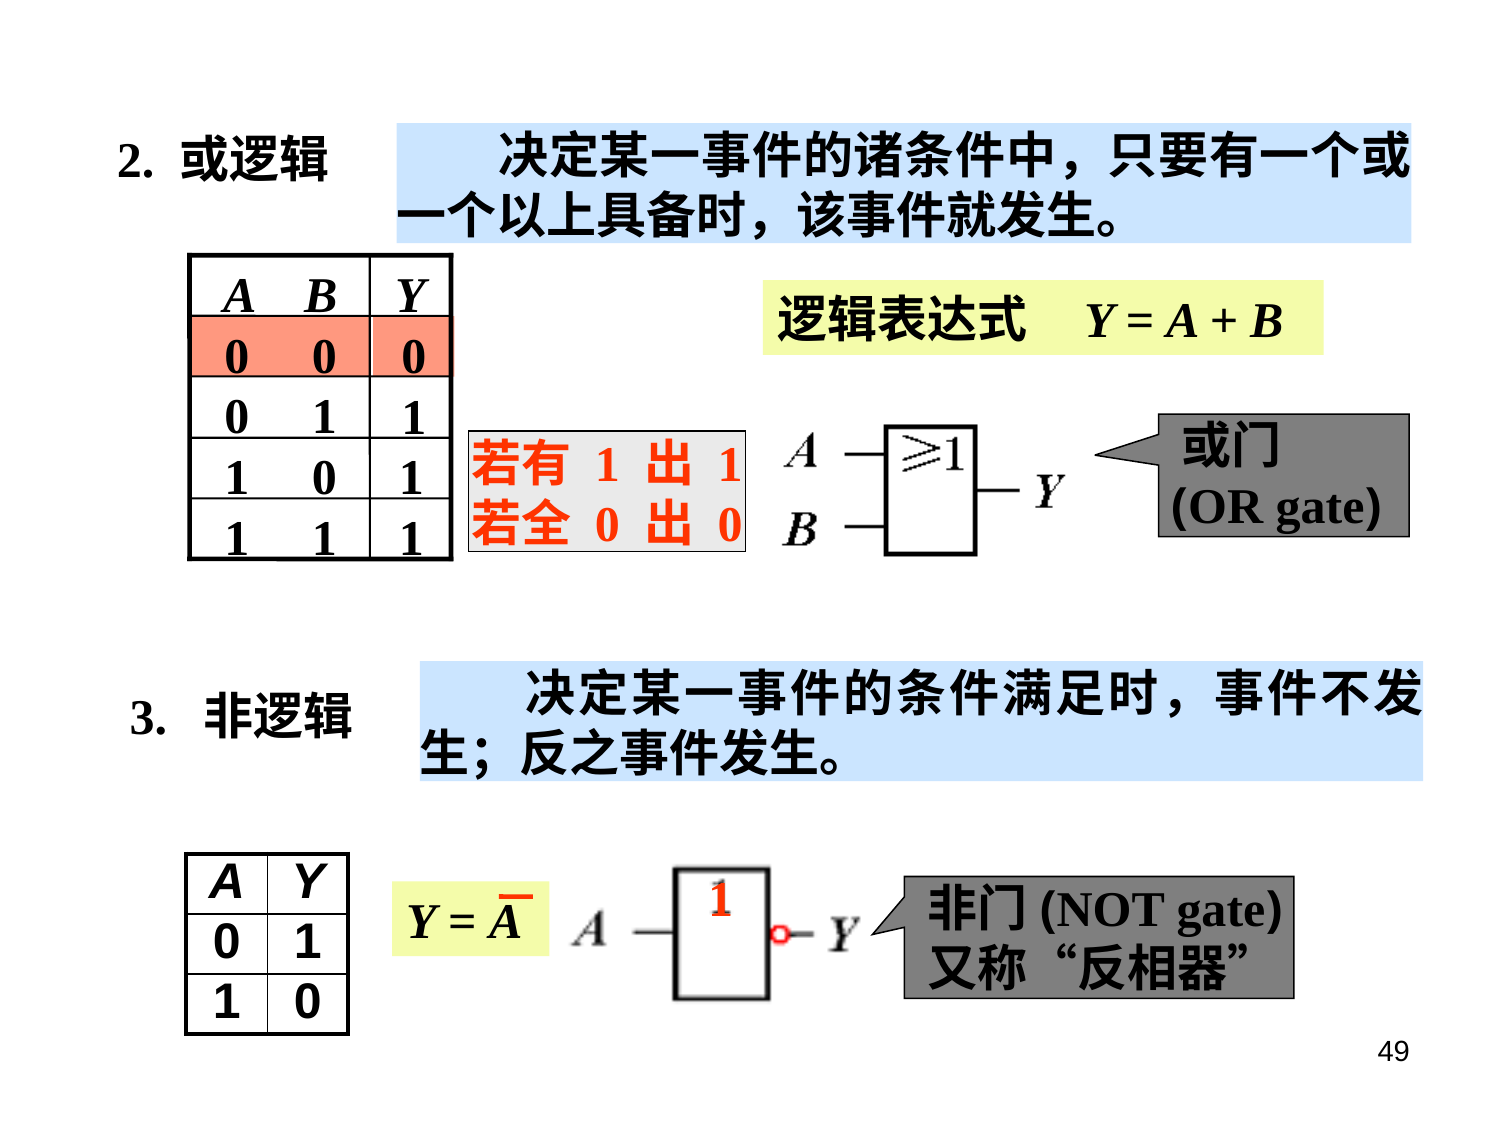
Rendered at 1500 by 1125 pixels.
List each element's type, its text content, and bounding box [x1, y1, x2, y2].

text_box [772, 420, 1082, 574]
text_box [391, 881, 550, 957]
text_box [90, 804, 1164, 1074]
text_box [172, 301, 1173, 639]
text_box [564, 854, 878, 1019]
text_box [176, 806, 1135, 1084]
text_box 非门(NOT gate) 又称“反相器” [1138, 876, 1294, 999]
text_box 3. 非逻辑 [114, 677, 419, 752]
text_box 决定某一事件的诸条件中，只要有一个或一个以上具备时，该事件就发生。 [396, 123, 1412, 244]
text_box 或门 (OR gate) [1178, 414, 1410, 537]
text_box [189, 254, 455, 560]
text_box 2. 或逻辑 [102, 120, 433, 195]
slide_number 49 [1074, 1024, 1426, 1103]
text_box 决定某一事件的条件满足时，事件不发生；反之事件发生。 [419, 661, 1424, 782]
text_box 逻辑表达式 Y = A + B [762, 280, 1324, 355]
text_box [86, 250, 1373, 817]
